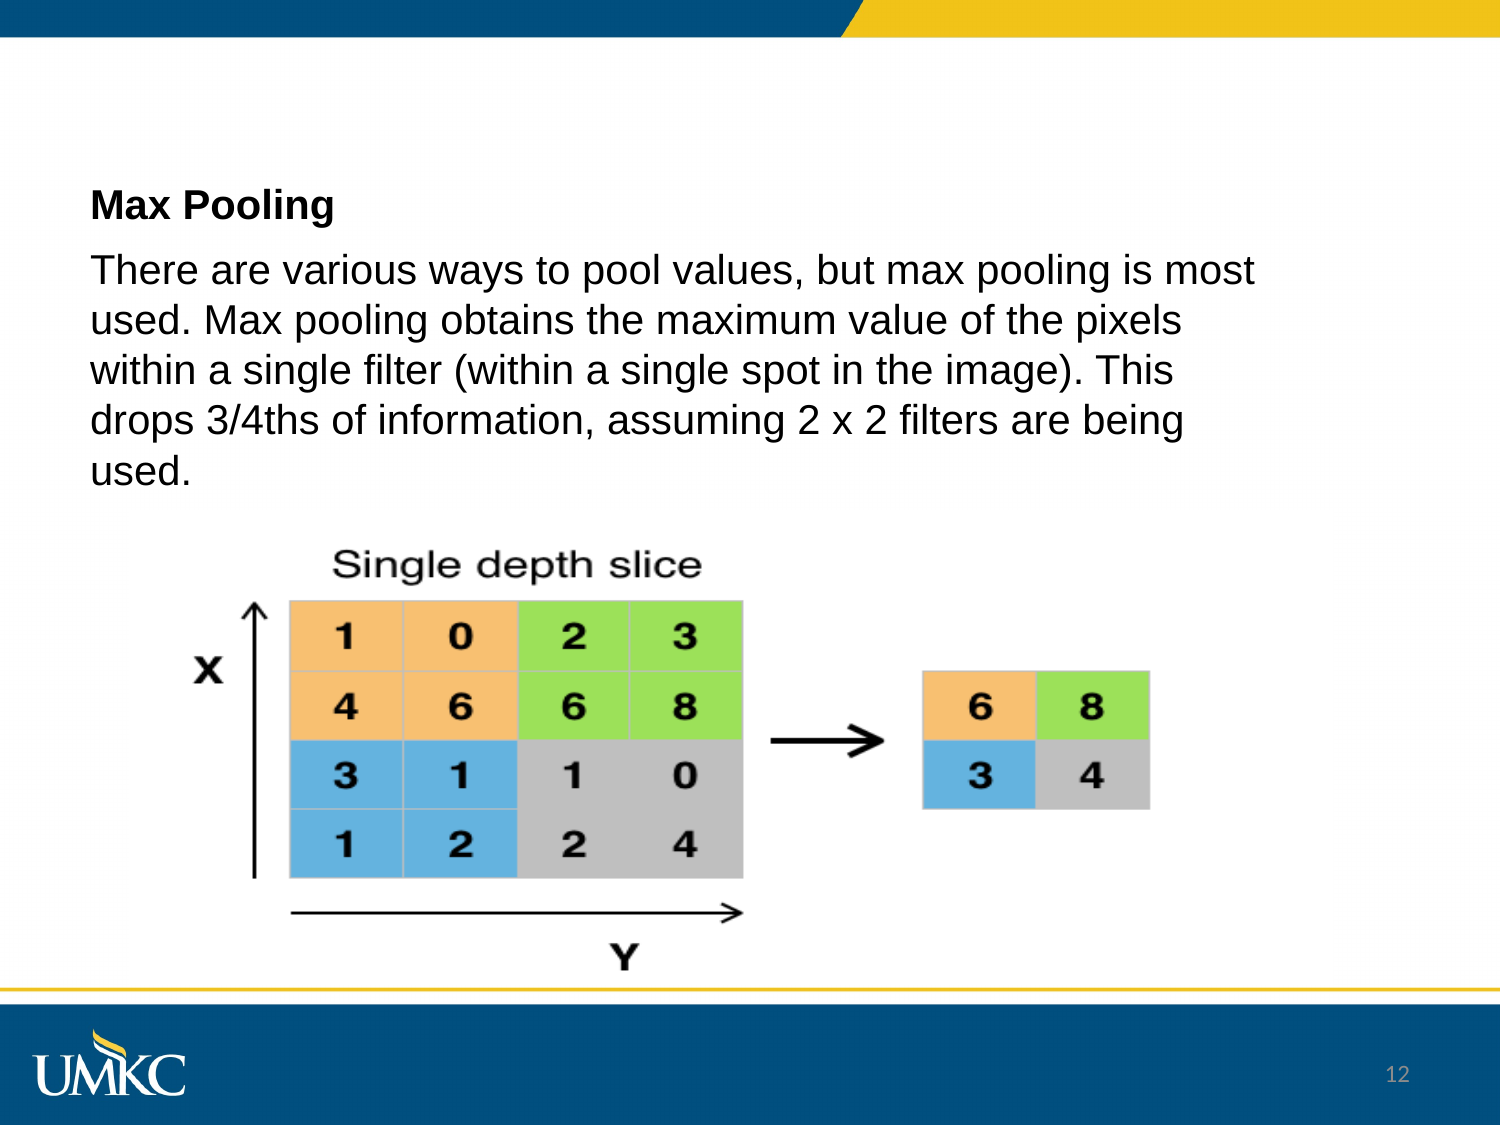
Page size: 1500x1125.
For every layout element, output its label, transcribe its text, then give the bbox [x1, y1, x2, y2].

title Max Pooling [75, 44, 569, 235]
picture [0, 0, 1500, 1125]
slide_number 12 [1074, 1042, 1425, 1103]
list There are various ways to pool values, but max pooling is most used. Max pooling obtains the maximum value of the pixels within a single filter (within a single spot in the image). This drops 3/4ths of information, assuming 2 x 2 filters are being used. [75, 235, 1278, 581]
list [129, 509, 1333, 986]
